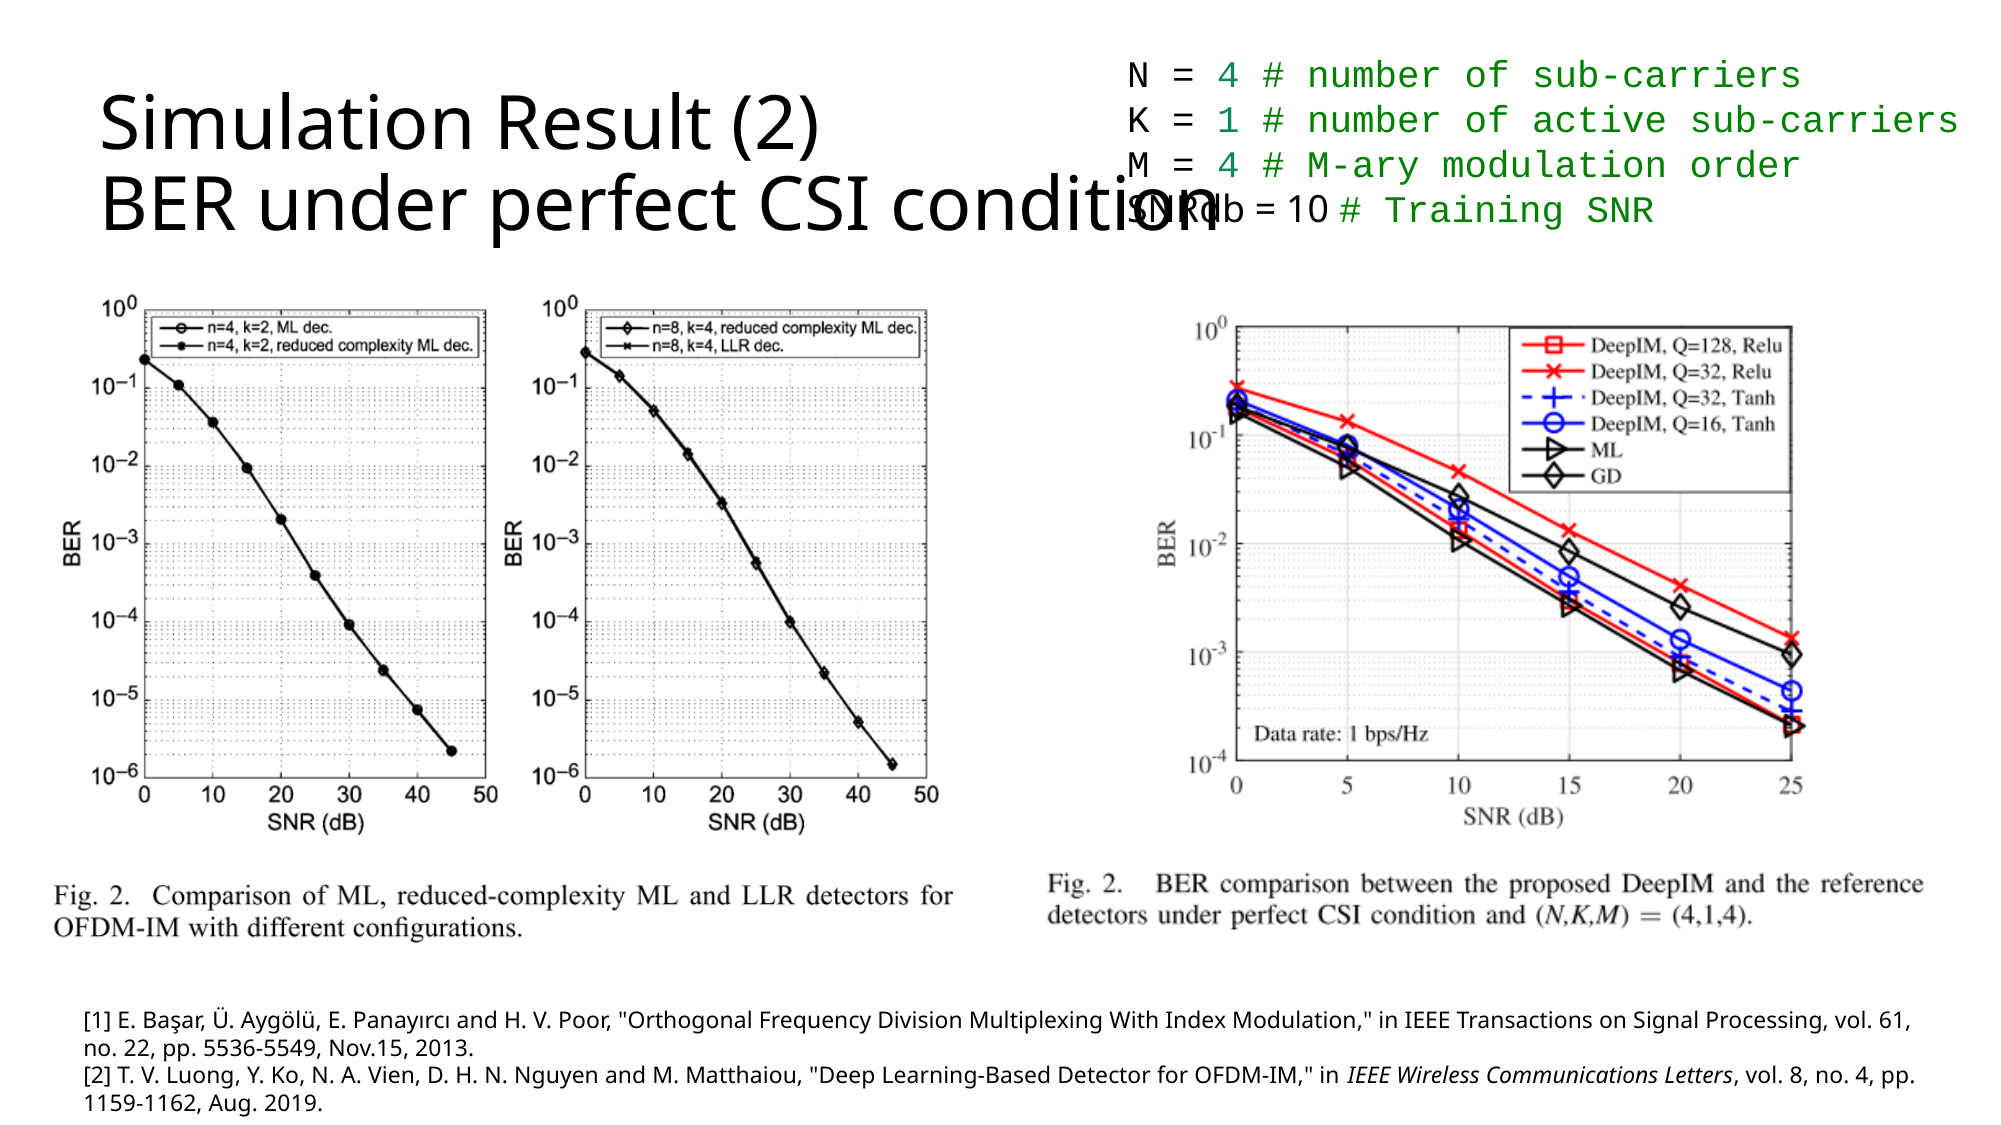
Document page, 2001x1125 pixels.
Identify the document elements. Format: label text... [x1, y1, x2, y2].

text_box [1] E. Başar, Ü. Aygölü, E. Panayırcı and H. V. Poor, "Orthogonal Frequency Division Multiplexing With Index Modulation," in IEEE Transactions on Signal Processing, vol. 61, no. 22, pp. 5536-5549, Nov.15, 2013. [2] T. V. Luong, Y. Ko, N. A. Vien, D. H. N. Nguyen and M. Matthaiou, "Deep Learning-Based Detector for OFDM-IM," in IEEE Wireless Communications Letters, vol. 8, no. 4, pp. 1159-1162, Aug. 2019. [68, 998, 1932, 1124]
picture [1027, 290, 1932, 938]
text_box N = 4 # number of sub-carriers K = 1 # number of active sub-carriers M = 4 # M-ary modulation order SNRdb = 10 # Training SNR [1112, 42, 2000, 237]
title Simulation Result (2) BER under perfect CSI condition [84, 57, 1810, 275]
picture [53, 277, 973, 955]
